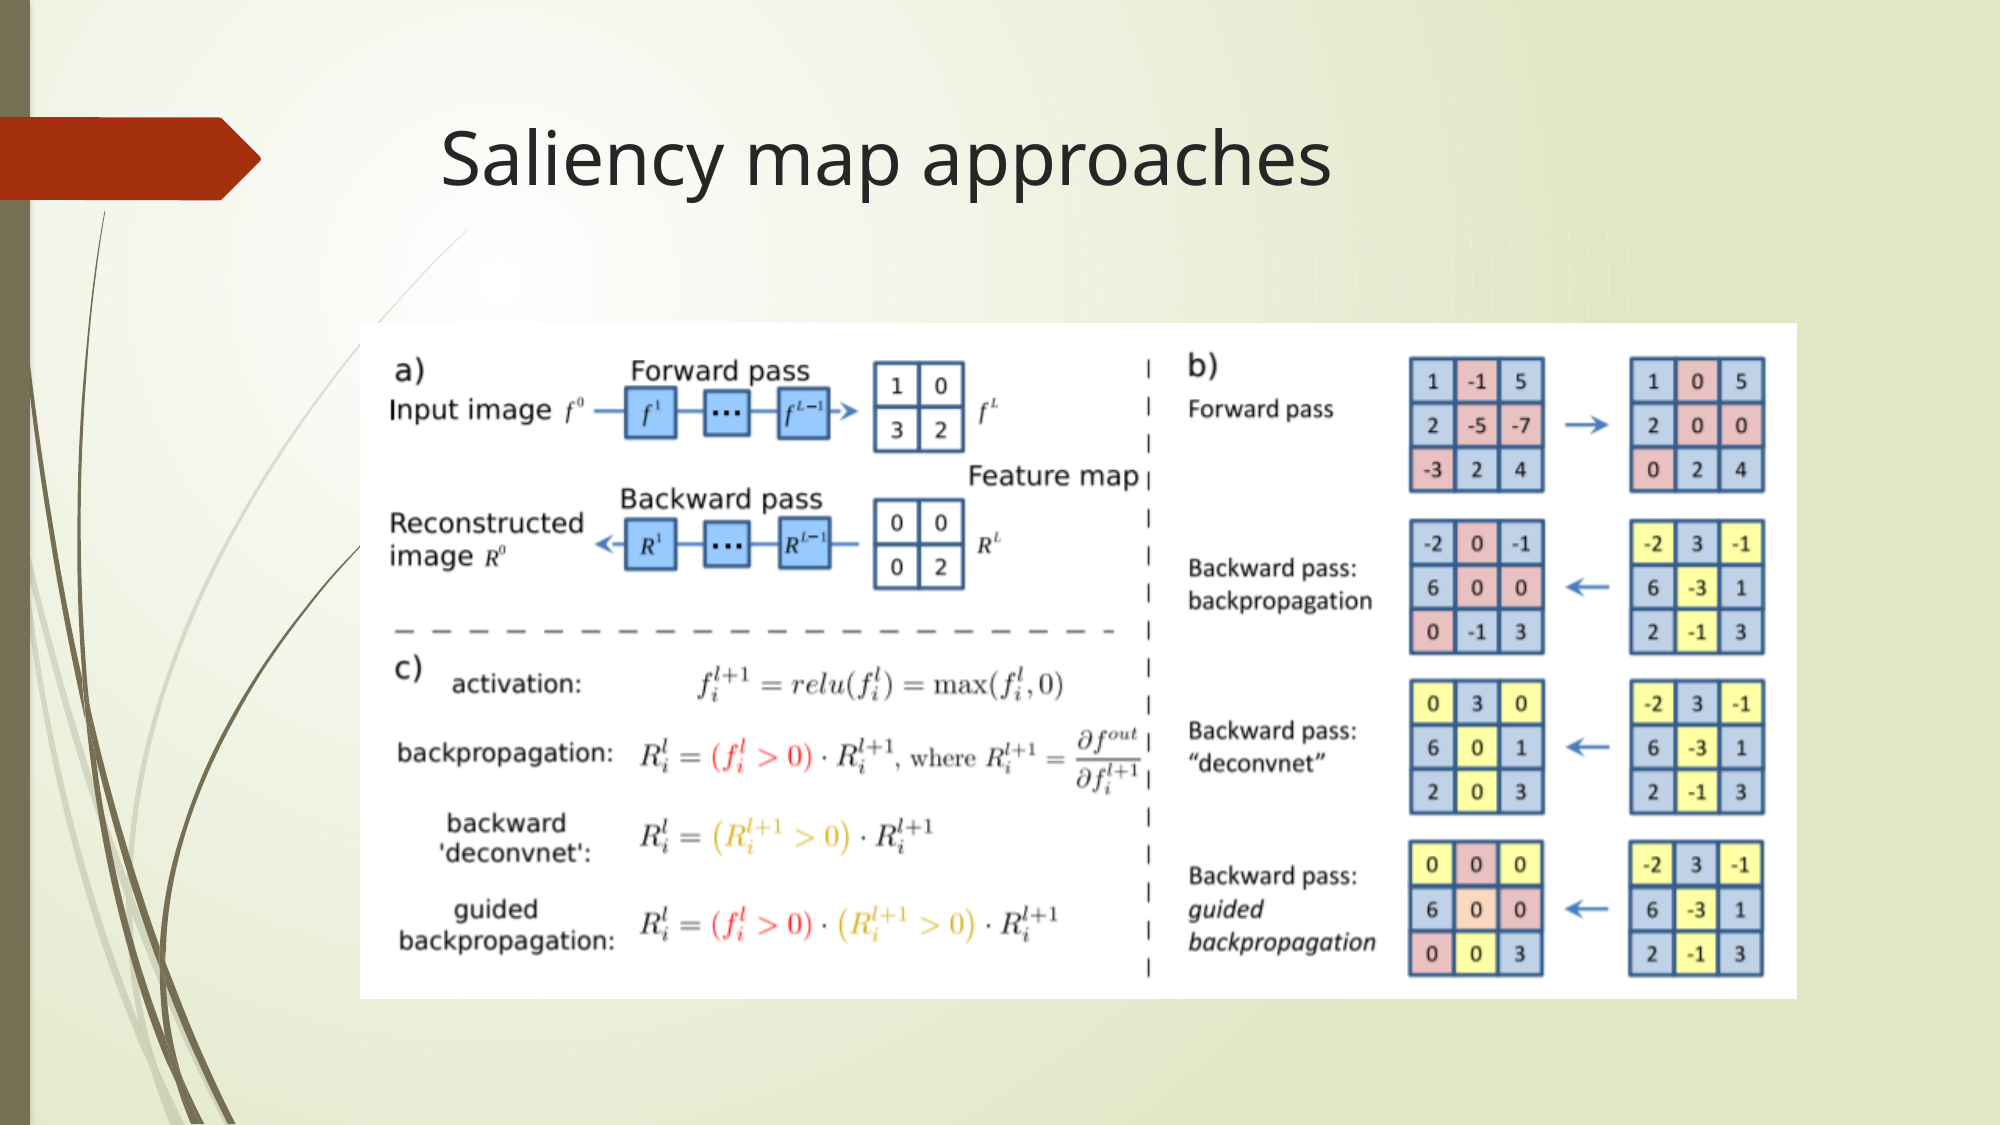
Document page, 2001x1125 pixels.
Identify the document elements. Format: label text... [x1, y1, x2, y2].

picture [359, 323, 1797, 1000]
title Saliency map approaches [425, 102, 1888, 235]
